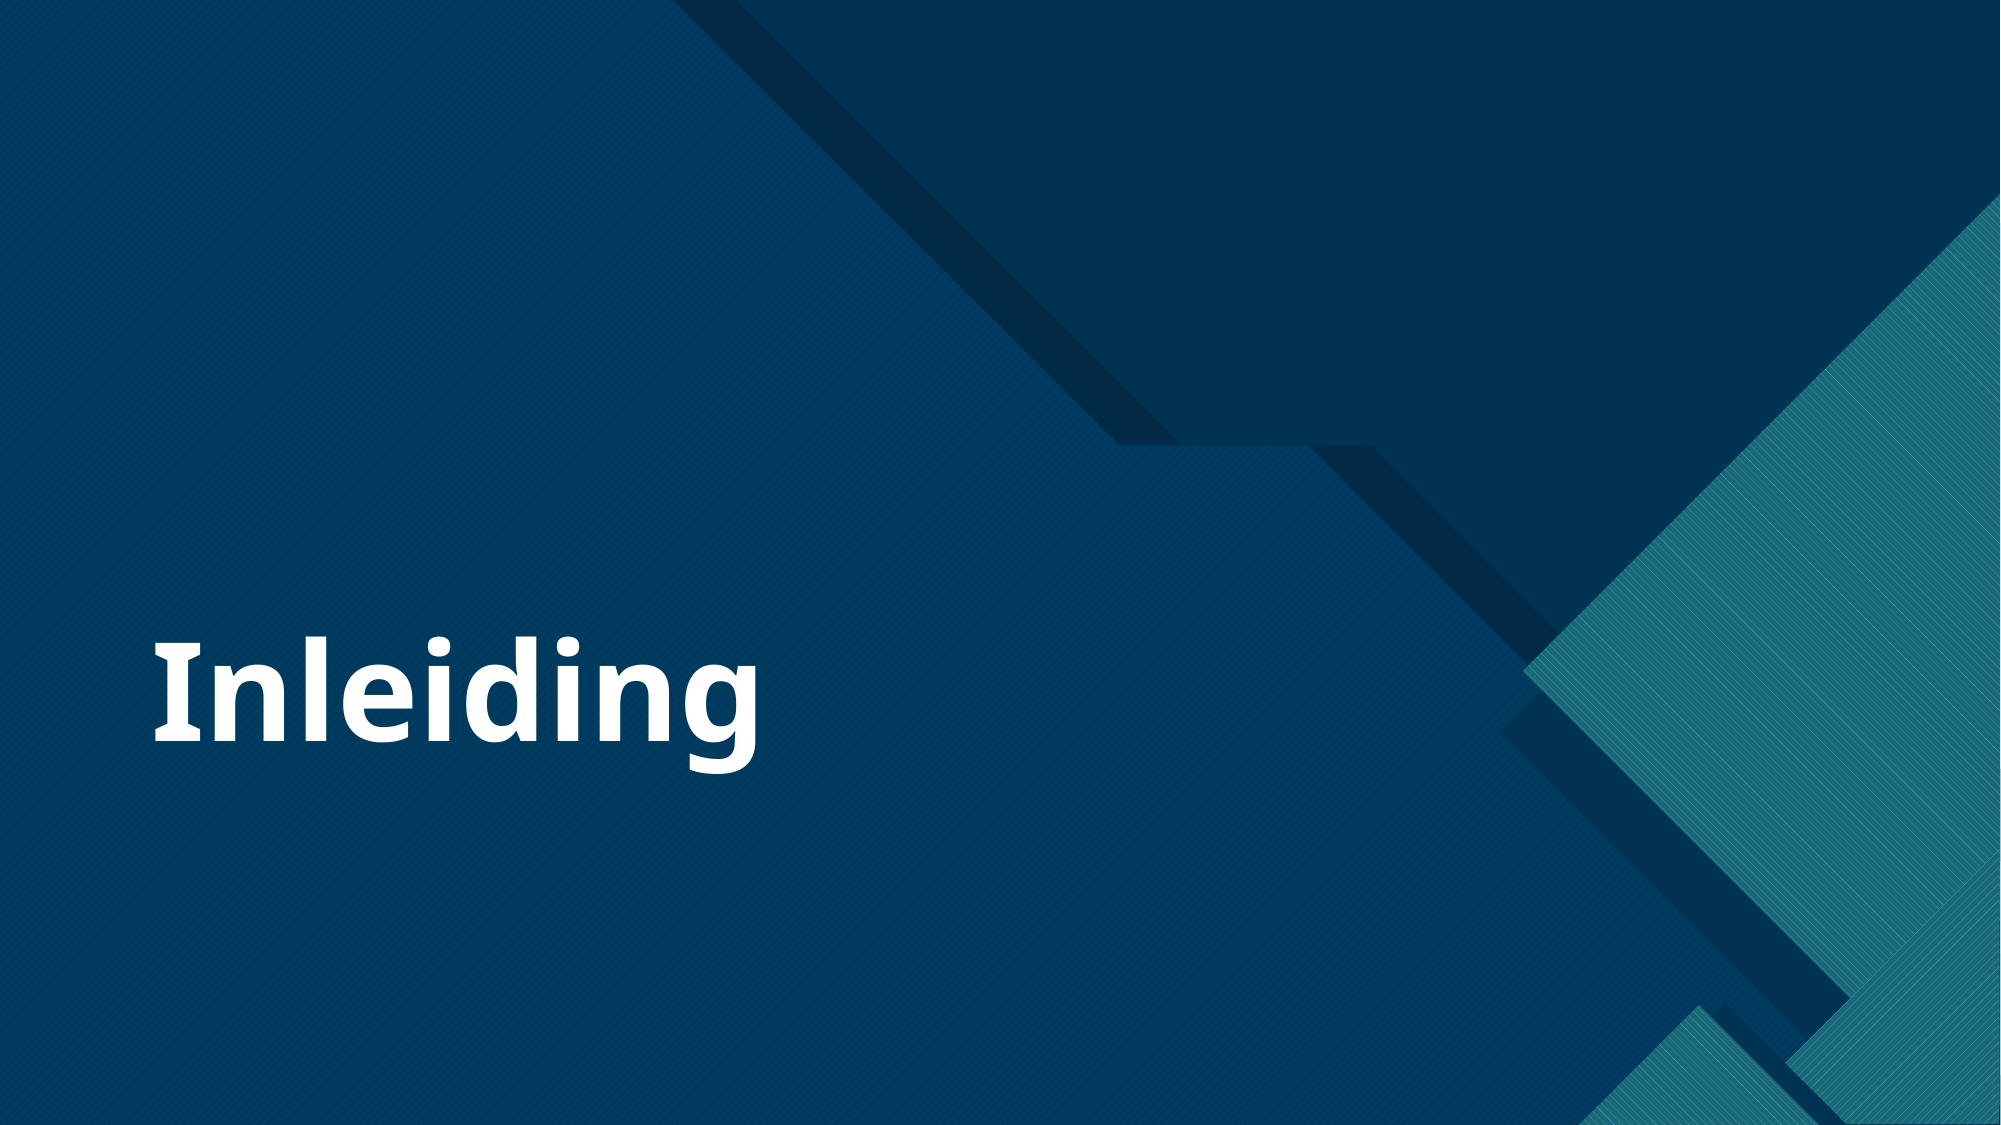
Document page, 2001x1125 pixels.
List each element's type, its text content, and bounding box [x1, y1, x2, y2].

title Inleiding [136, 637, 1625, 779]
table_cell ~ [1590, 522, 2001, 1064]
